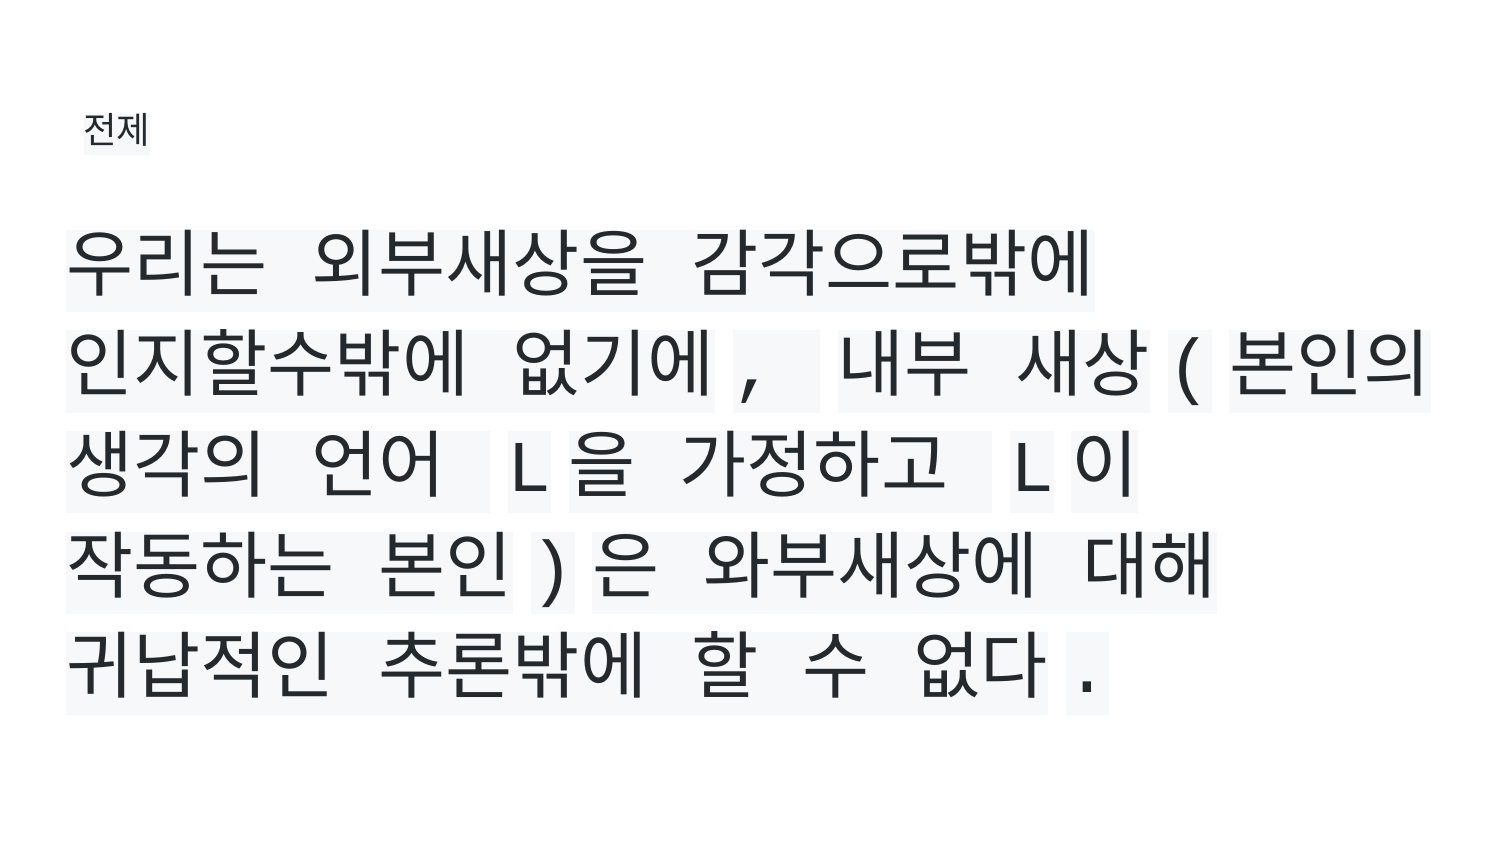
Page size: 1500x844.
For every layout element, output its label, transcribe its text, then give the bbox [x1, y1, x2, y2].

title 전제 [51, 72, 1449, 167]
list 우리는 외부새상을 감각으로밖에 인지할수밖에 없기에, 내부 새상(본인의 생각의 언어 L을 가정하고 L이 작동하는 본인)은 와부새상에 대해 귀납적인 추론밖에 할 수 없다. [51, 189, 1449, 750]
